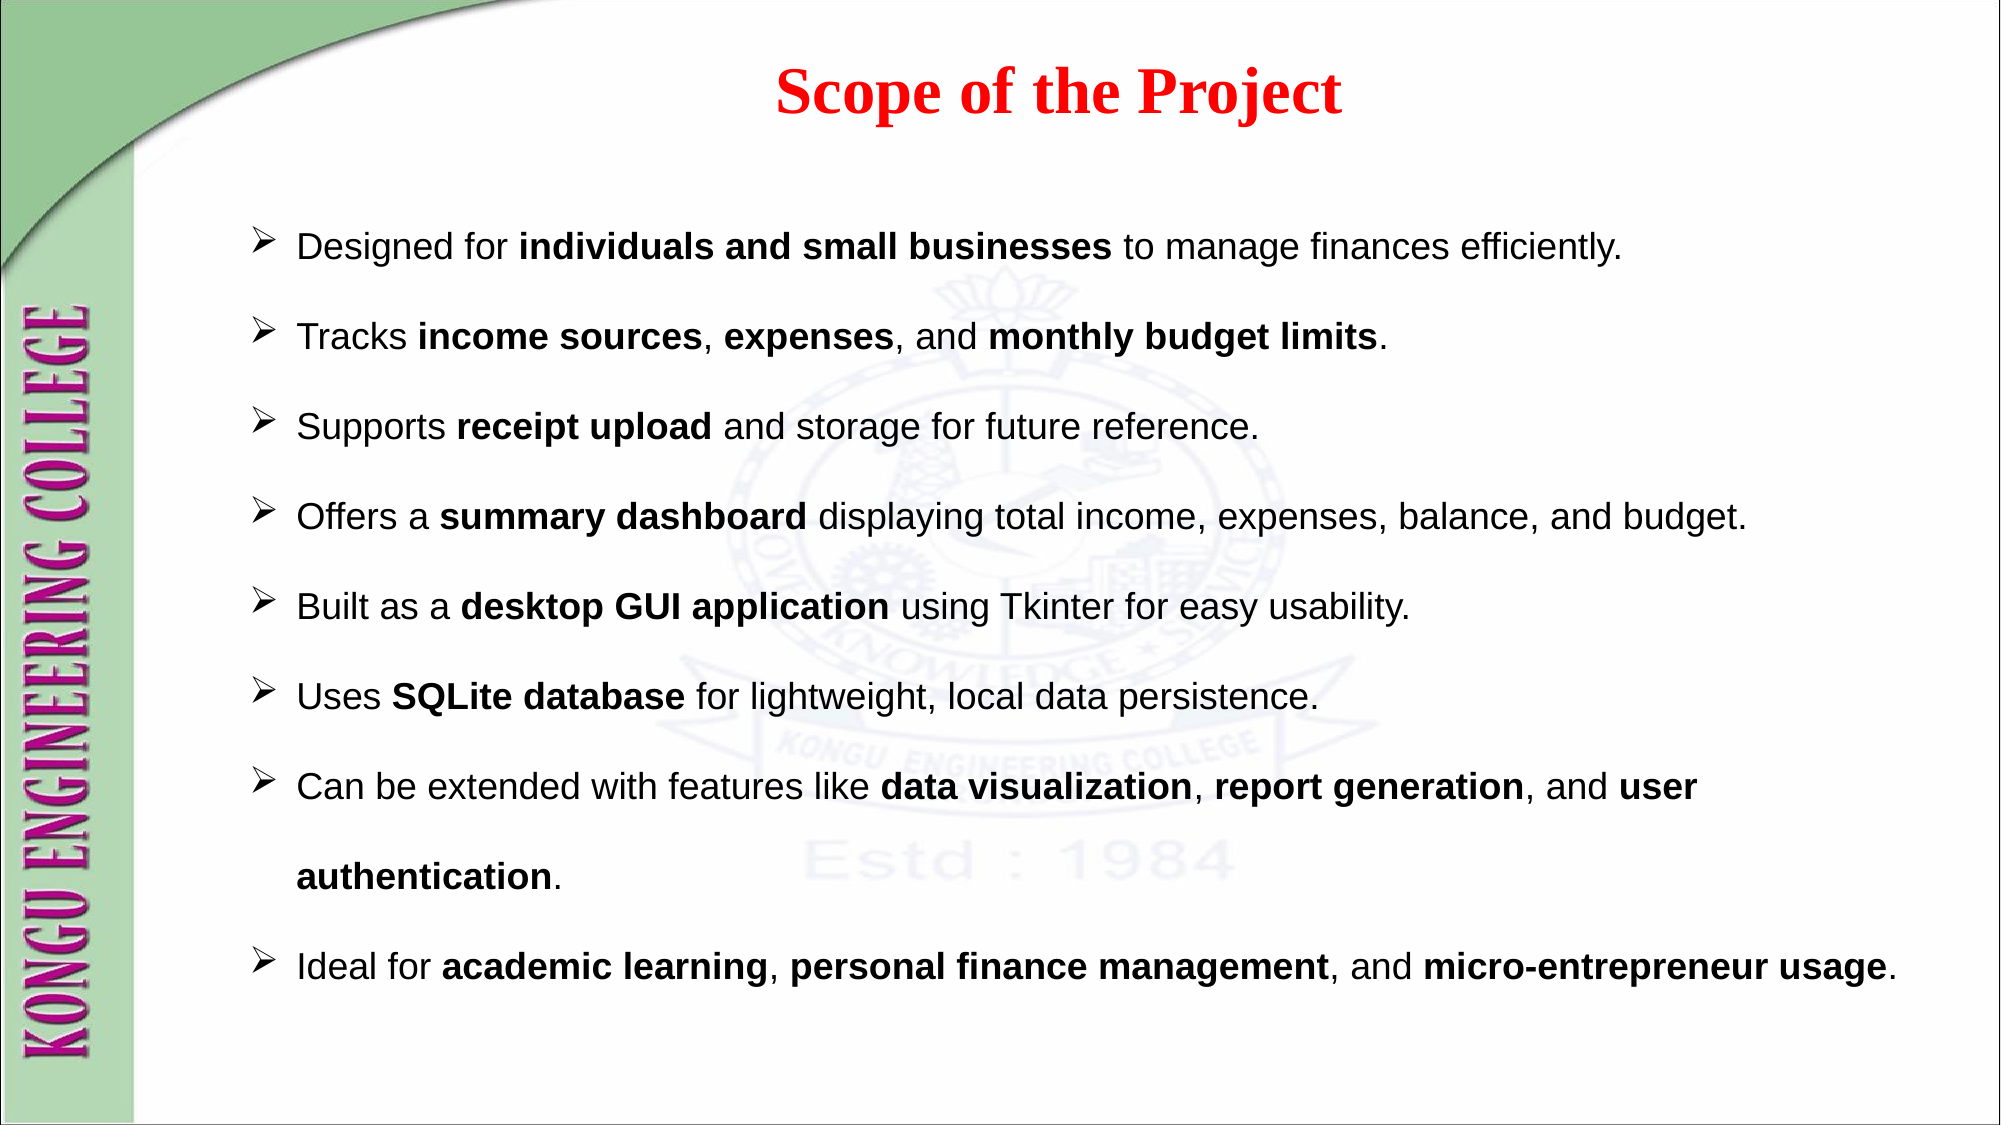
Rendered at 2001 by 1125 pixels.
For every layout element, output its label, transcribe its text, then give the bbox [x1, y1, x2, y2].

picture [0, 0, 2001, 1125]
text_box Designed for individuals and small businesses to manage finances efficiently. Tracks income sources, expenses, and monthly budget limits. Supports receipt upload and storage for future reference. Offers a summary dashboard displaying total income, expenses, balance, and budget. Built as a desktop GUI application using Tkinter for easy usability. Uses SQLite database for lightweight, local data persistence. Can be extended with features like data visualization, report generation, and user authentication. Ideal for academic learning, personal finance management, and micro-entrepreneur usage. [234, 169, 1930, 995]
text_box Scope of the Project [581, 0, 1582, 135]
